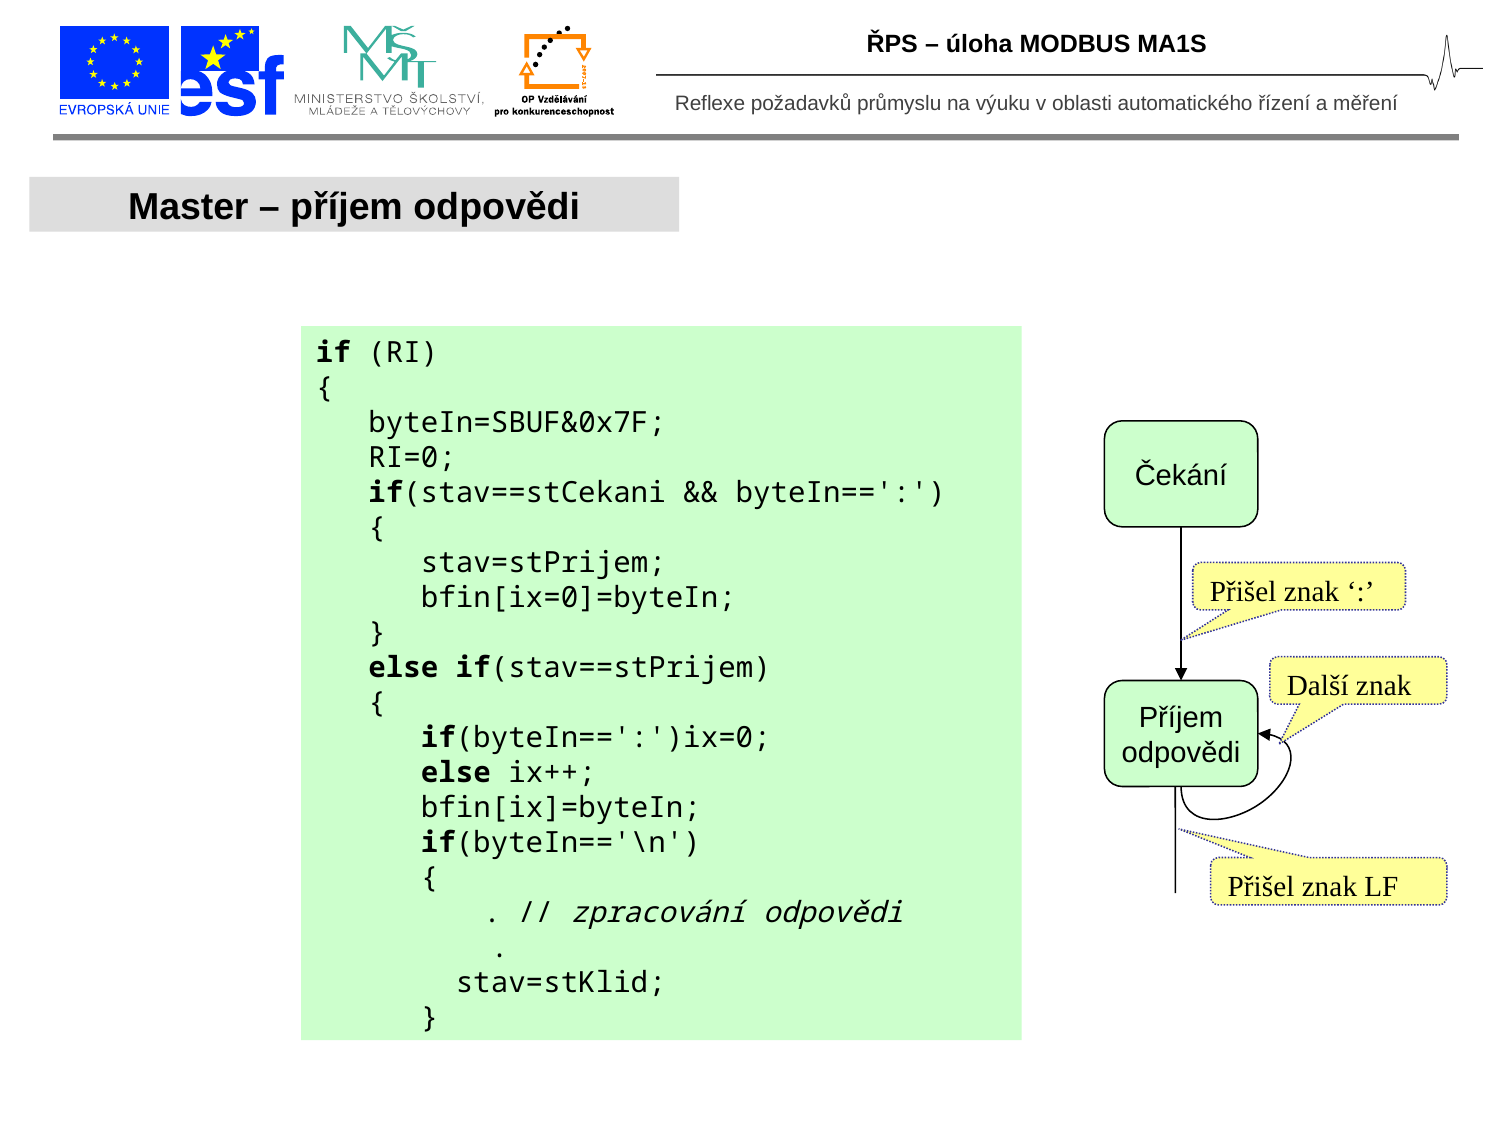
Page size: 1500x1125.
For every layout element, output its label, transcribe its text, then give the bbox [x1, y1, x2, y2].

text_box Přišel znak LF [1178, 828, 1447, 905]
picture [656, 34, 1483, 91]
text_box if (RI) { byteIn=SBUF&0x7F; RI=0; if(stav==stCekani && byteIn==':') { stav=stPrijem; bfin[ix=0]=byteIn; } else if(stav==stPrijem) { if(byteIn==':')ix=0; else ix++; bfin[ix]=byteIn; if(byteIn=='\n') { . // zpracování odpovědi . stav=stKlid; } [301, 326, 1022, 1041]
text_box Přišel znak ‘:’ [1185, 562, 1406, 639]
text_box Čekání [1104, 420, 1258, 527]
text_box Další znak [1269, 656, 1447, 745]
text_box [1192, 721, 1247, 799]
text_box ŘPS – úloha MODBUS MA1S [644, 20, 1430, 68]
text_box Master – příjem odpovědi [29, 176, 680, 232]
text_box Příjem odpovědi [1104, 680, 1258, 787]
